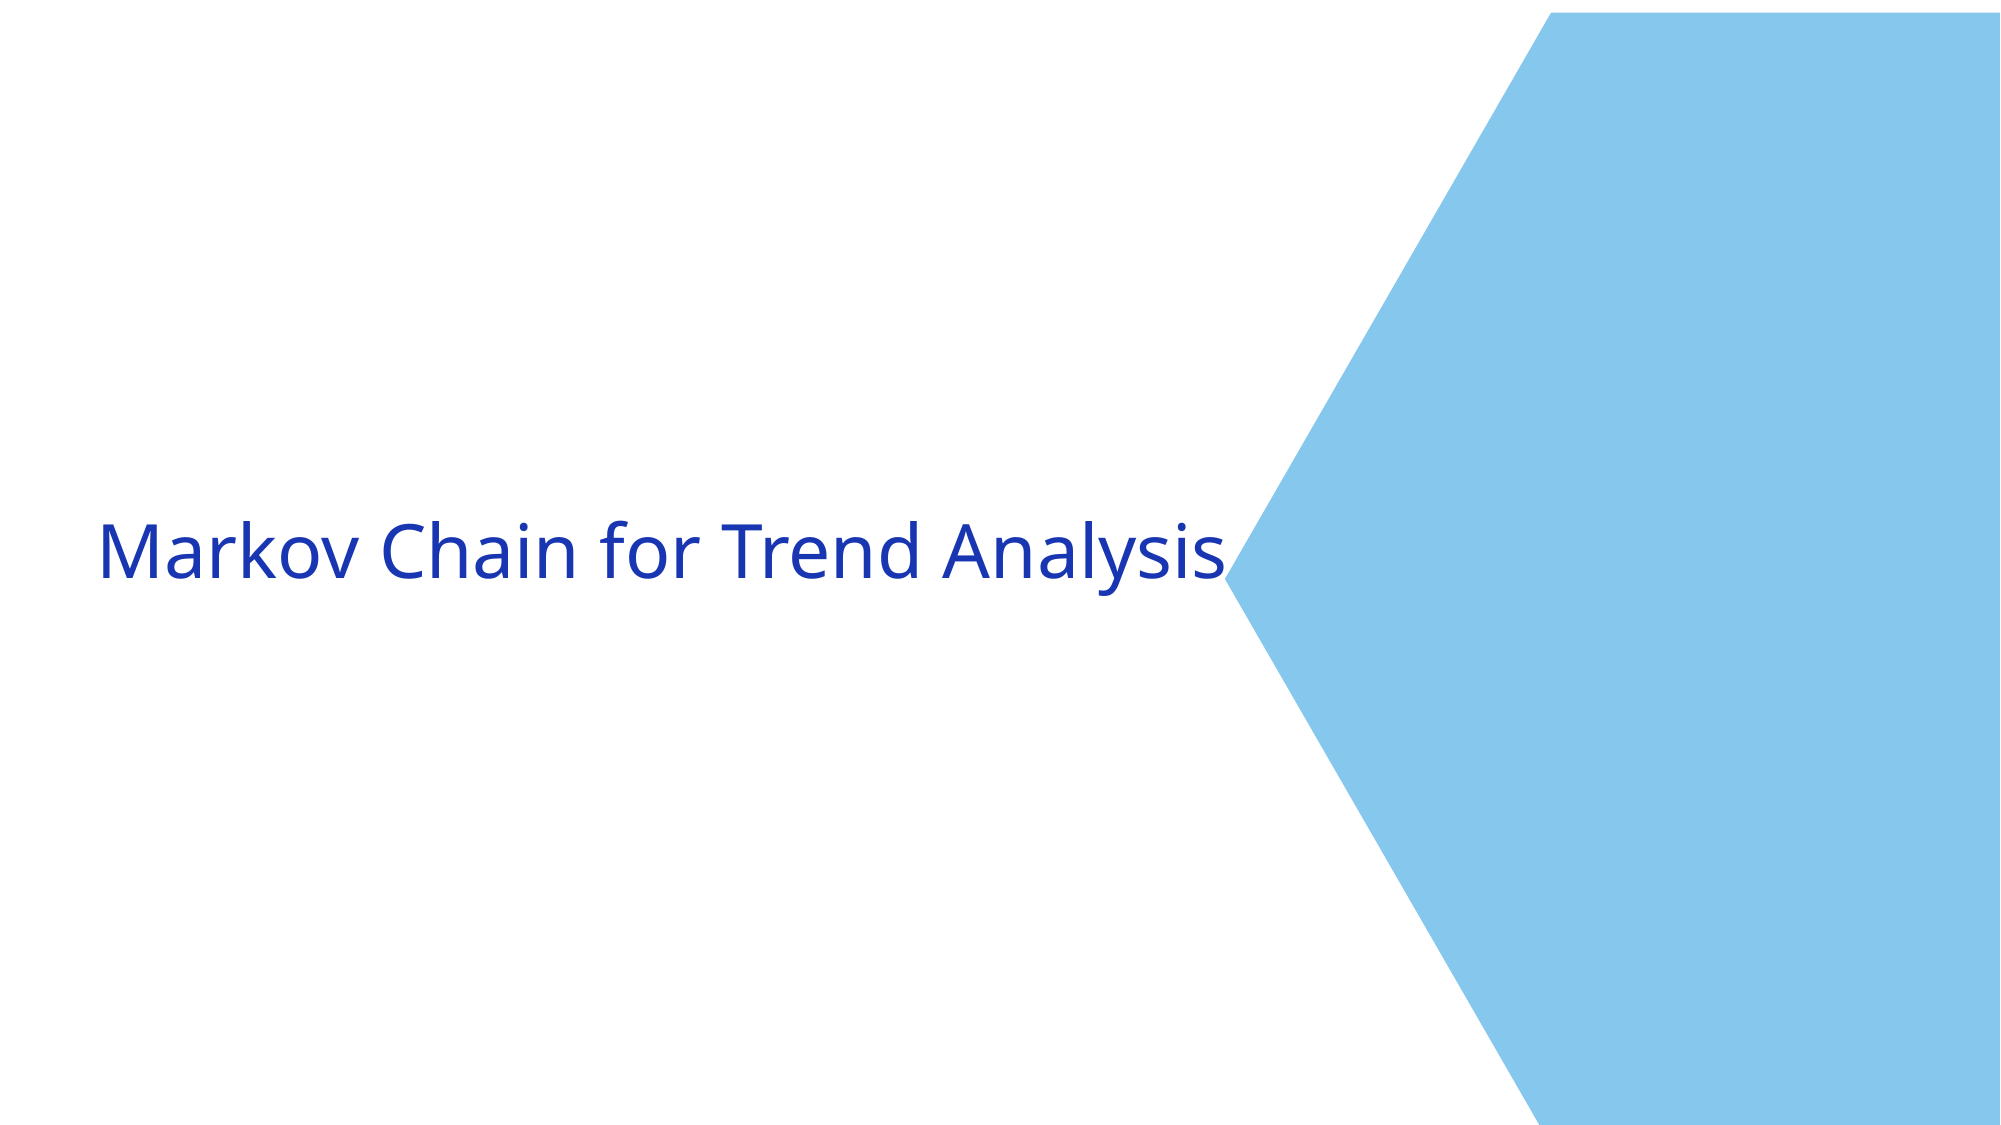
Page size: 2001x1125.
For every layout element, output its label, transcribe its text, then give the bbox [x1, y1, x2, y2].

text_box Markov Chain for Trend Analysis [50, 495, 1224, 601]
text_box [1224, 12, 2000, 1125]
